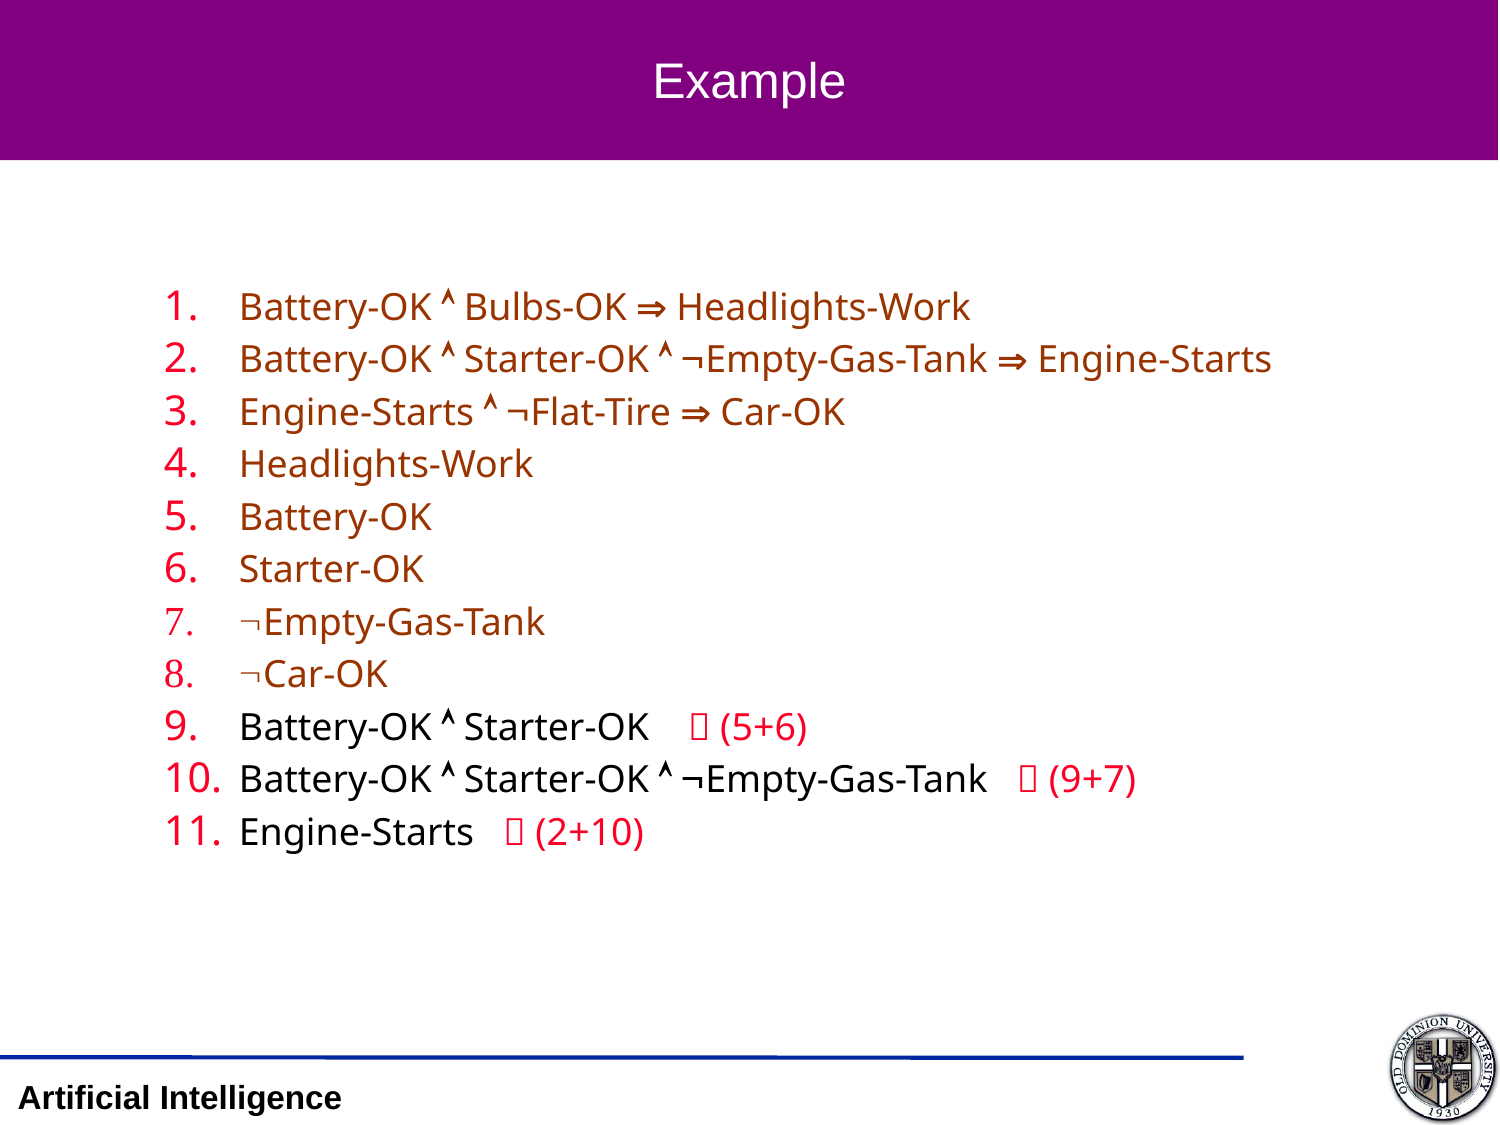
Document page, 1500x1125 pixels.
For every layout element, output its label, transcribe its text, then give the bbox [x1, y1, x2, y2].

picture [1387, 1012, 1500, 1125]
text_box Battery-OK  Bulbs-OK  Headlights-Work Battery-OK  Starter-OK  Empty-Gas-Tank  Engine-Starts Engine-Starts  Flat-Tire  Car-OK Headlights-Work Battery-OK Starter-OK Empty-Gas-Tank Car-OK Battery-OK  Starter-OK  (5+6) Battery-OK  Starter-OK  Empty-Gas-Tank  (9+7) Engine-Starts  (2+10) [149, 275, 1288, 969]
title Example [3, 1, 1496, 155]
